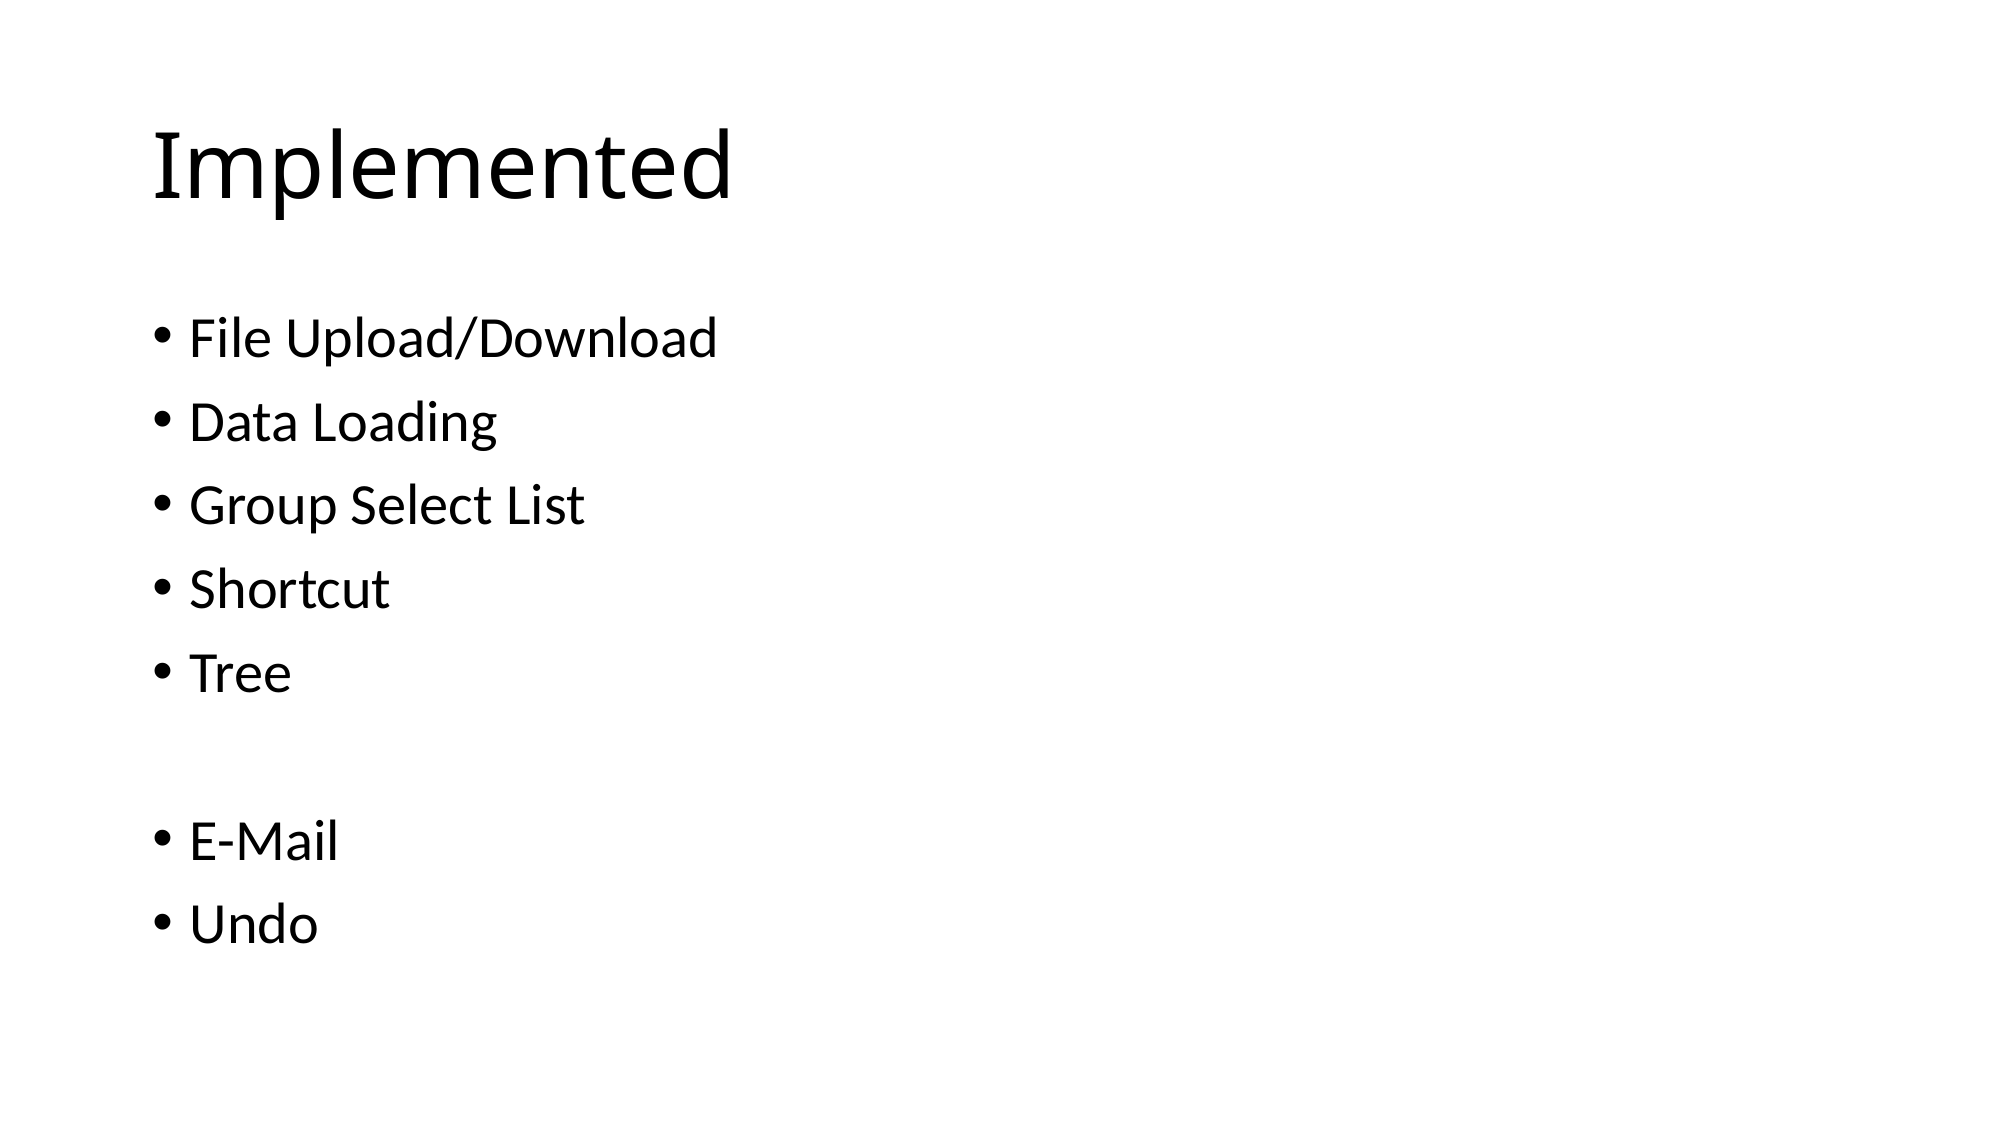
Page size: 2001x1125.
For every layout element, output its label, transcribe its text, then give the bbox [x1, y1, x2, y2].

title Implemented [137, 59, 1863, 278]
list File Upload/Download Data Loading Group Select List Shortcut Tree E-Mail Undo [137, 299, 1863, 1014]
